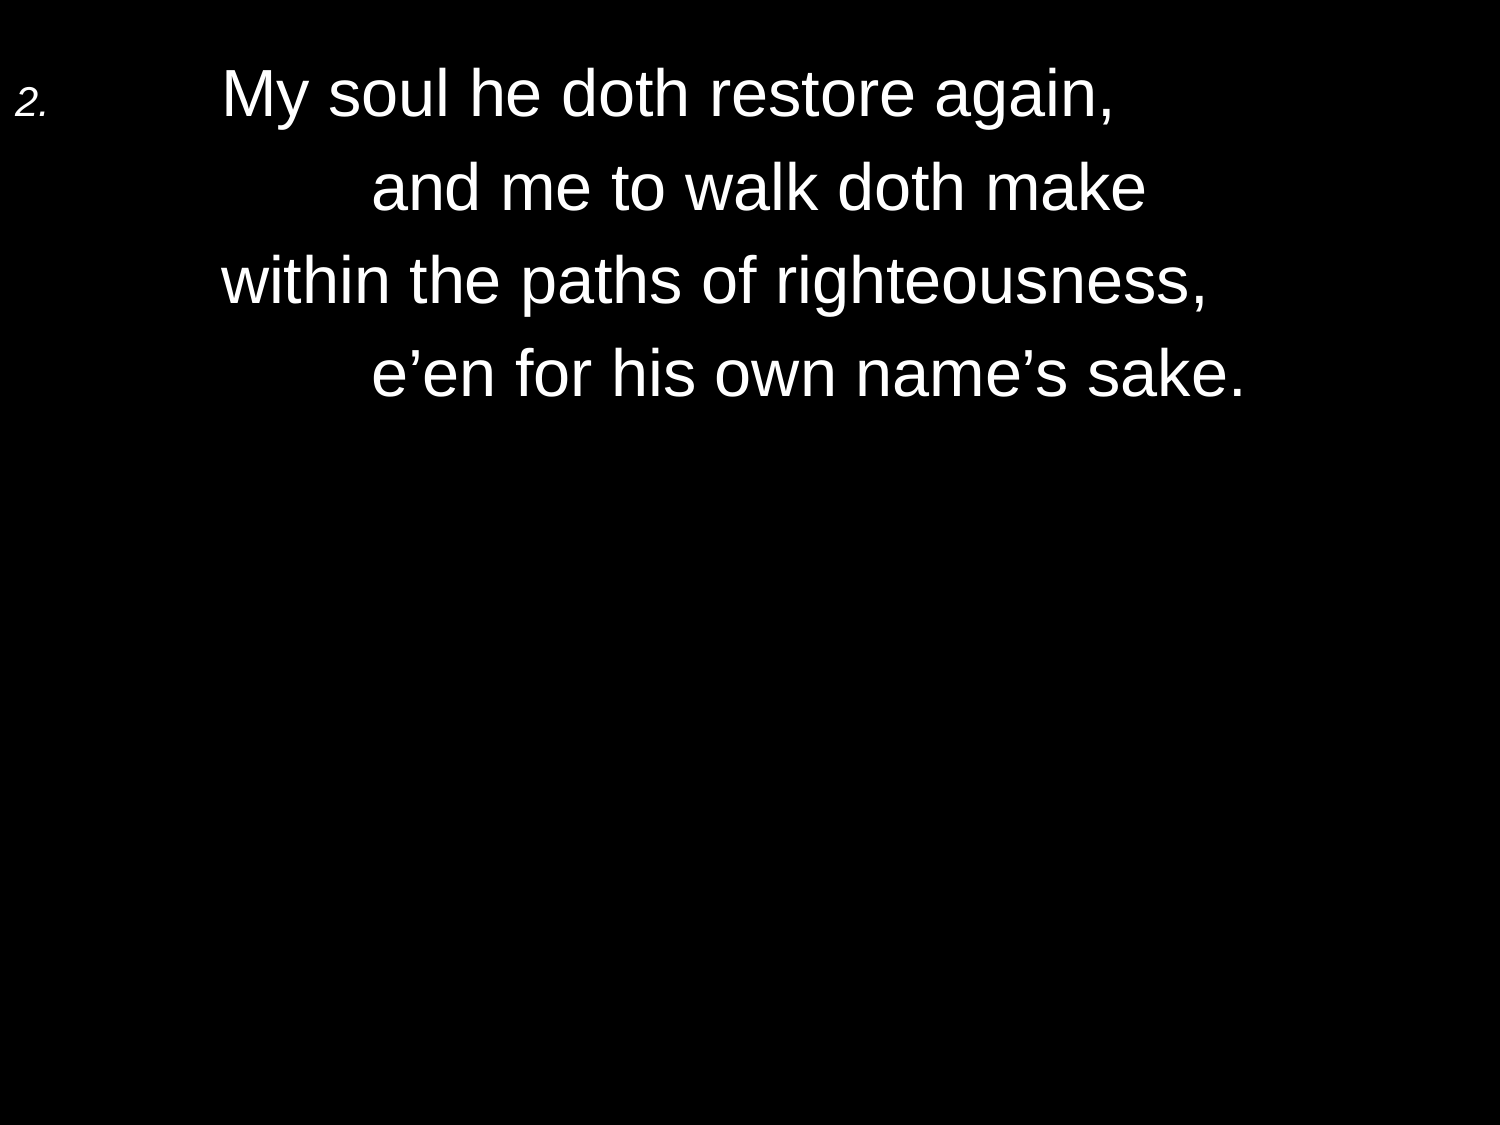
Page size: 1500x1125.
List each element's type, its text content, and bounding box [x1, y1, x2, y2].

list 2. My soul he doth restore again, and me to walk doth make within the paths of righteousness, e’en for his own name’s sake. [0, 42, 1500, 1047]
